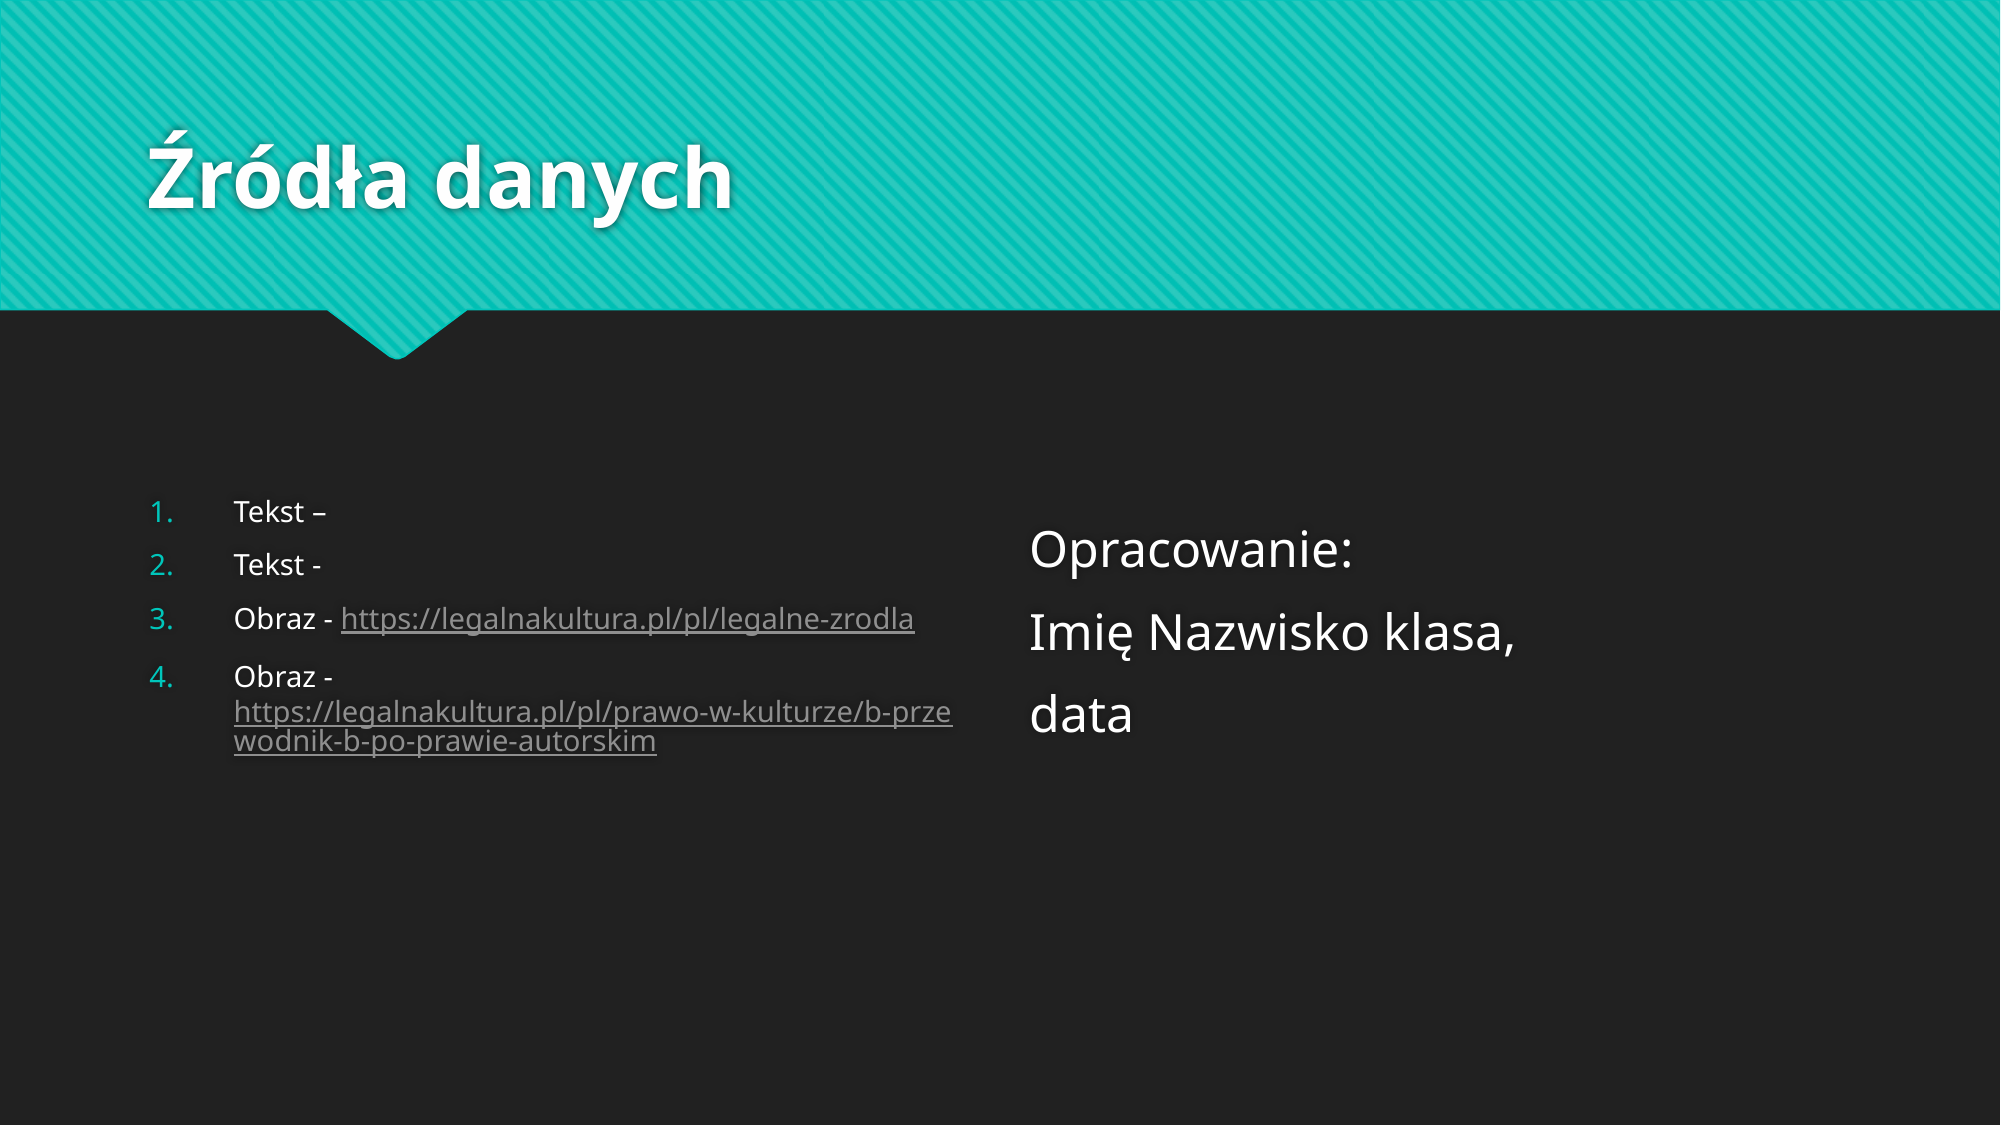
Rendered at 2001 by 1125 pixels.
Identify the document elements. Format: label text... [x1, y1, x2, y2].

list Tekst – Tekst - Obraz - https://legalnakultura.pl/pl/legalne-zrodla Obraz - https://legalnakultura.pl/pl/prawo-w-kulturze/b-przewodnik-b-po-prawie-autorskim [134, 364, 985, 962]
title Źródła danych [132, 73, 1868, 233]
list Opracowanie: Imię Nazwisko klasa, data [1014, 364, 1868, 962]
